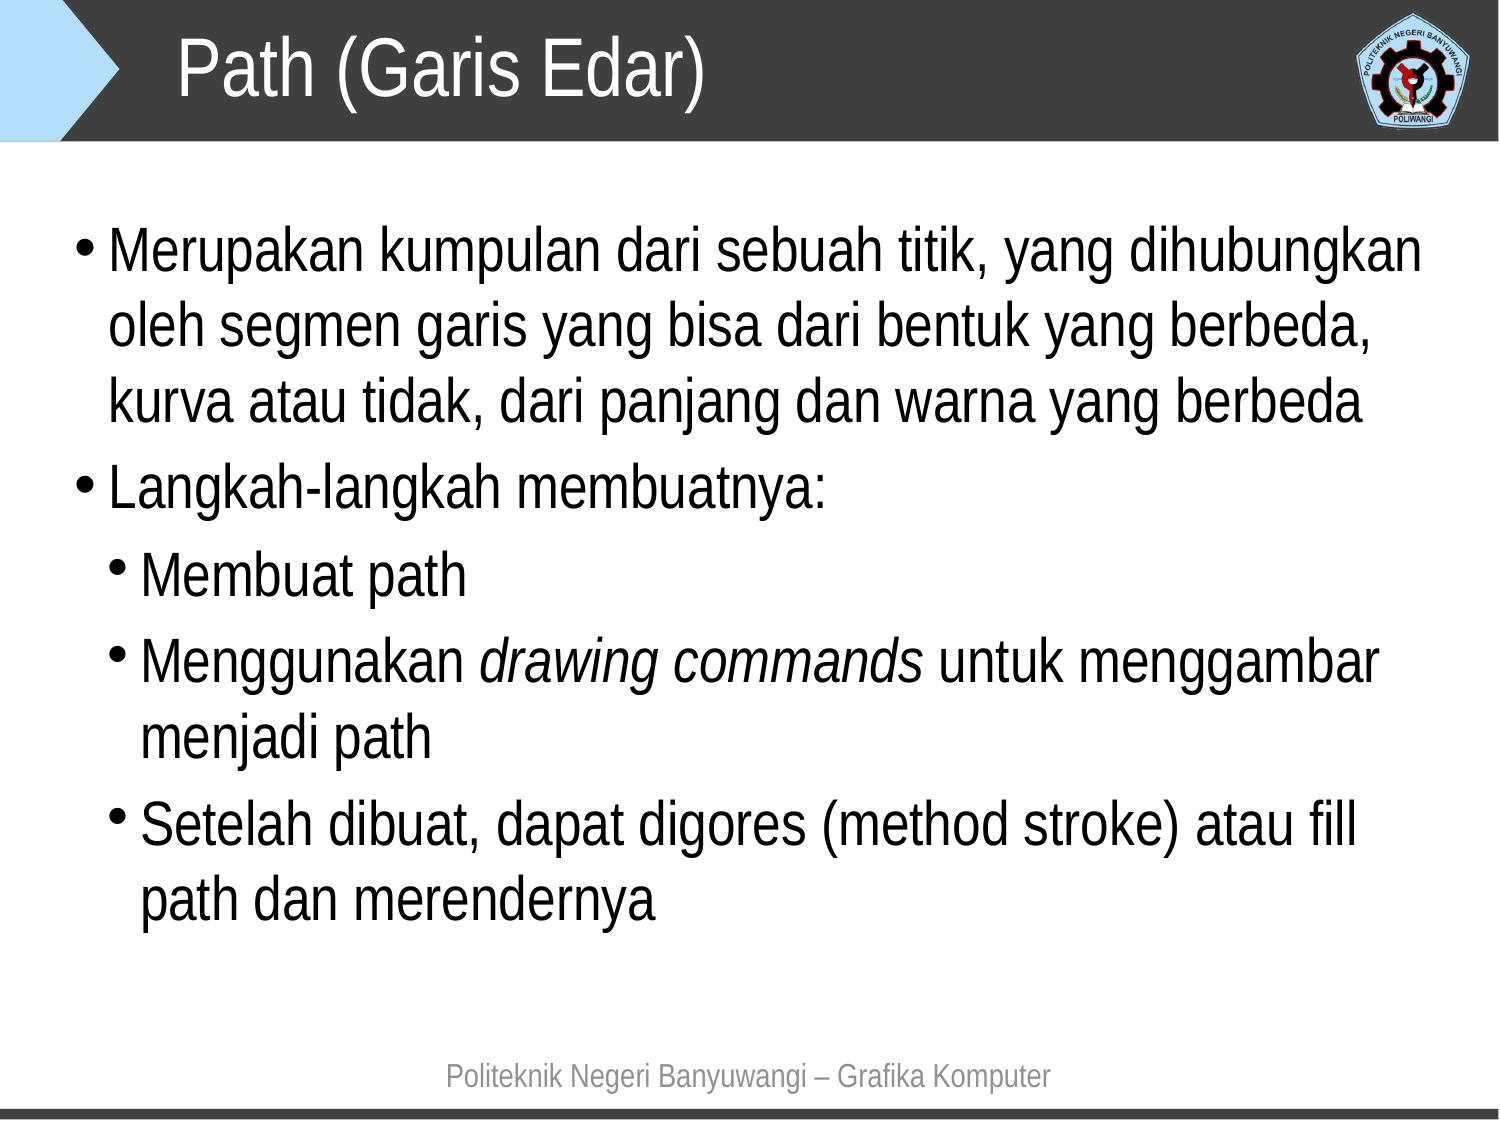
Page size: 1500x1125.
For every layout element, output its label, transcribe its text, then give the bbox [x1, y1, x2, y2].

picture [1351, 9, 1474, 133]
text_box Politeknik Negeri Banyuwangi – Grafika Komputer [58, 1044, 1440, 1104]
text_box Merupakan kumpulan dari sebuah titik, yang dihubungkan oleh segmen garis yang bisa dari bentuk yang berbeda, kurva atau tidak, dari panjang dan warna yang berbeda Langkah-langkah membuatnya: Membuat path Menggunakan drawing commands untuk menggambar menjadi path Setelah dibuat, dapat digores (method stroke) atau fill path dan merendernya [58, 201, 1440, 1015]
text_box Path (Garis Edar) [161, 4, 1326, 136]
